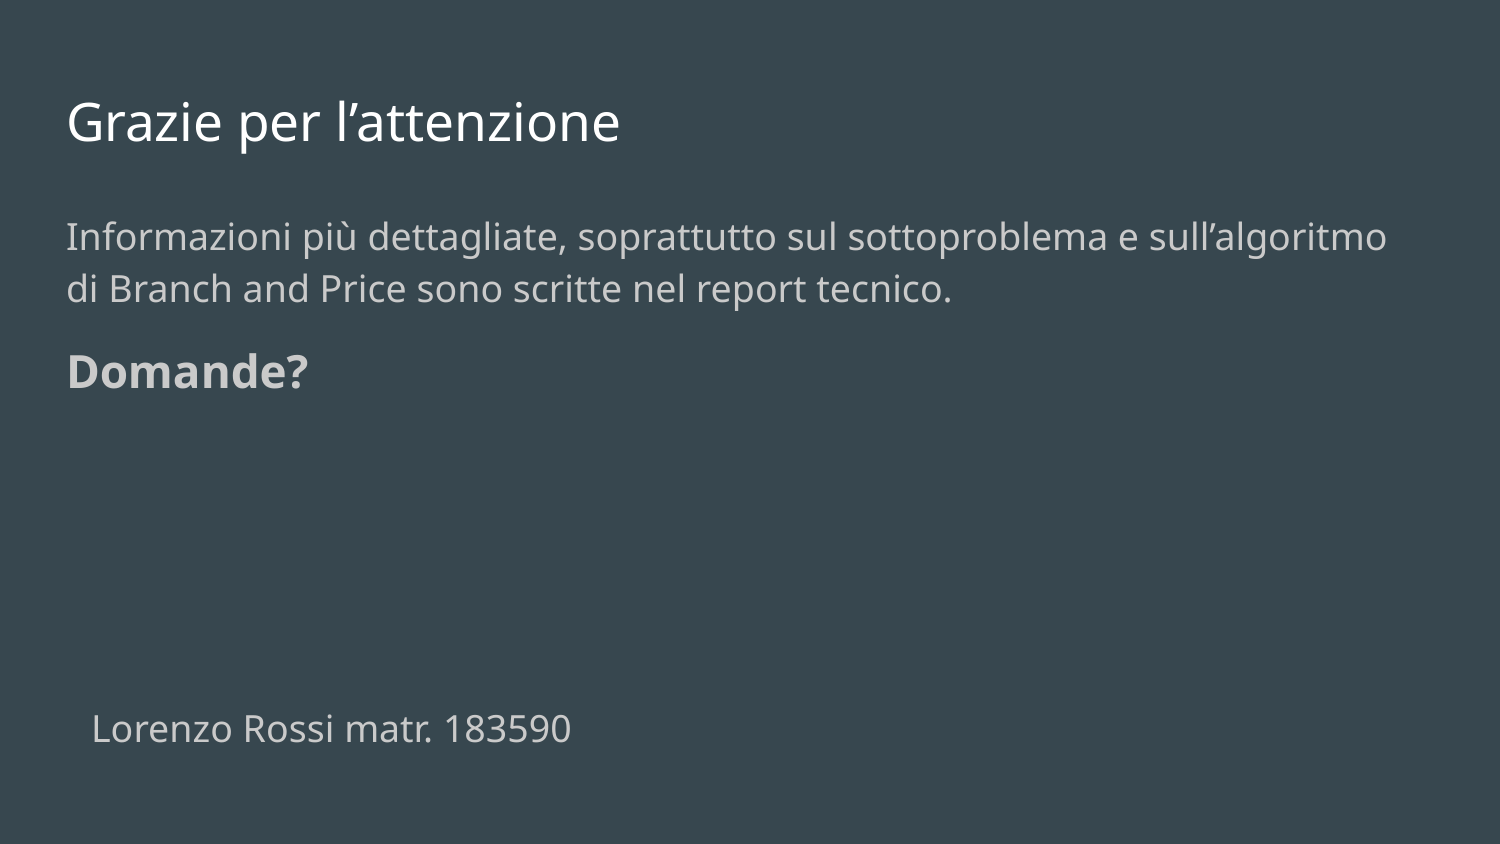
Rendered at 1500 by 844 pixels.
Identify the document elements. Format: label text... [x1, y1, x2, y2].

list Informazioni più dettagliate, soprattutto sul sottoproblema e sull’algoritmo di Branch and Price sono scritte nel report tecnico. Domande? [51, 191, 1428, 752]
list Lorenzo Rossi matr. 183590 [76, 682, 1453, 777]
title Grazie per l’attenzione [51, 72, 1449, 167]
